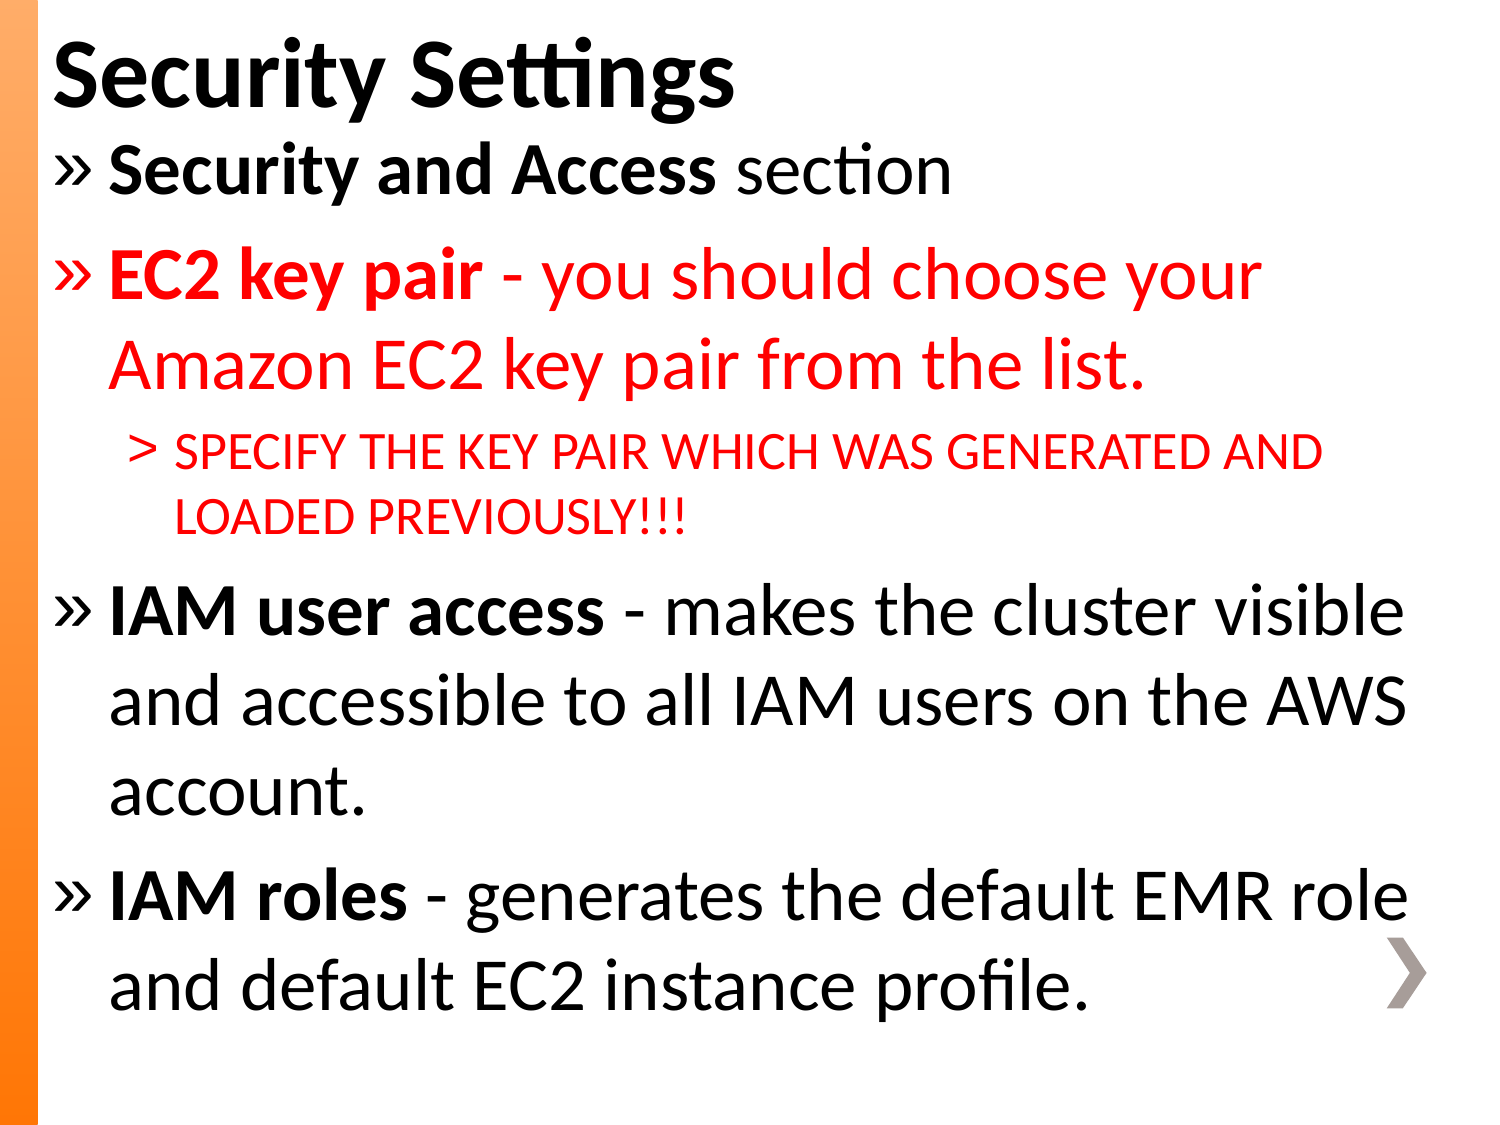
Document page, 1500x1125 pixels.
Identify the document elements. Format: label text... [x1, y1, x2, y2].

text_box Security Settings [37, 0, 1500, 112]
text_box Security and Access section EC2 key pair - you should choose your Amazon EC2 key pair from the list. SPECIFY THE KEY PAIR WHICH WAS GENERATED AND LOADED PREVIOUSLY!!! IAM user access - makes the cluster visible and accessible to all IAM users on the AWS account. IAM roles - generates the default EMR role and default EC2 instance profile. [37, 112, 1500, 1113]
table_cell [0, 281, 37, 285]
